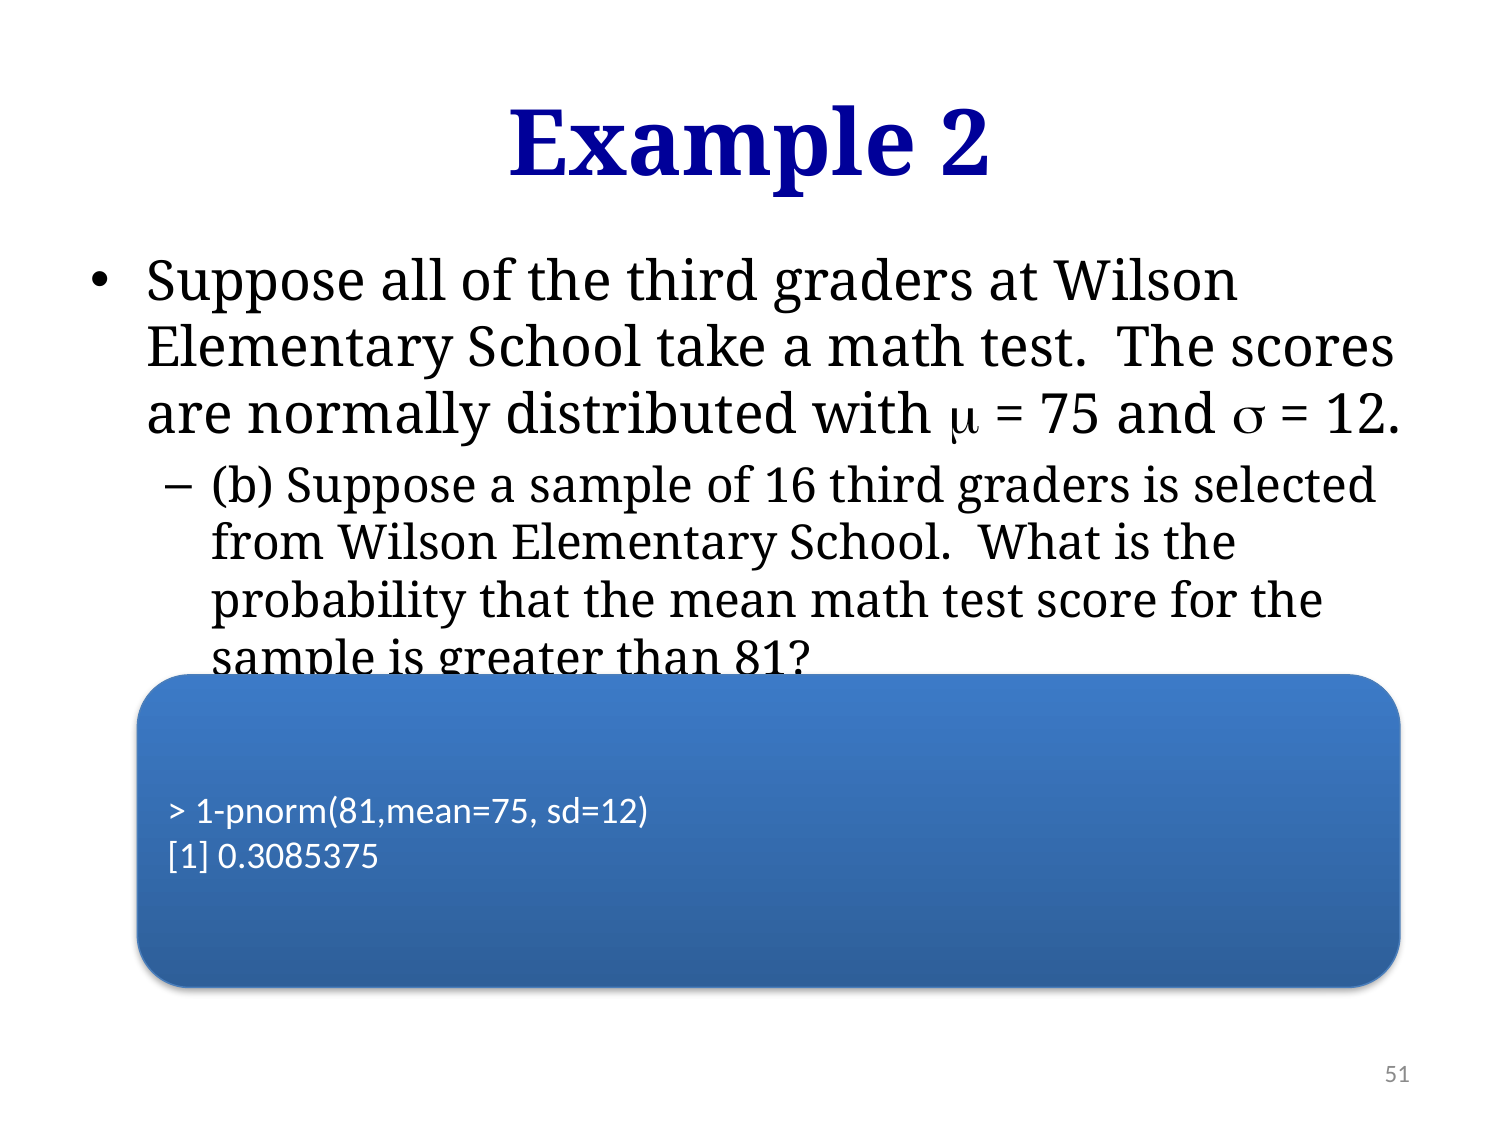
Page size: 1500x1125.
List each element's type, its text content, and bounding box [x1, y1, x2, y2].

text_box > 1-pnorm(81,mean=75, sd=12) [1] 0.3085375 [136, 674, 1401, 989]
title Example 2 [75, 45, 1425, 233]
list Suppose all of the third graders at Wilson Elementary School take a math test. The scores are normally distributed with  = 75 and  = 12. (b) Suppose a sample of 16 third graders is selected from Wilson Elementary School. What is the probability that the mean math test score for the sample is greater than 81? [75, 237, 1425, 700]
slide_number 51 [1074, 1042, 1425, 1103]
